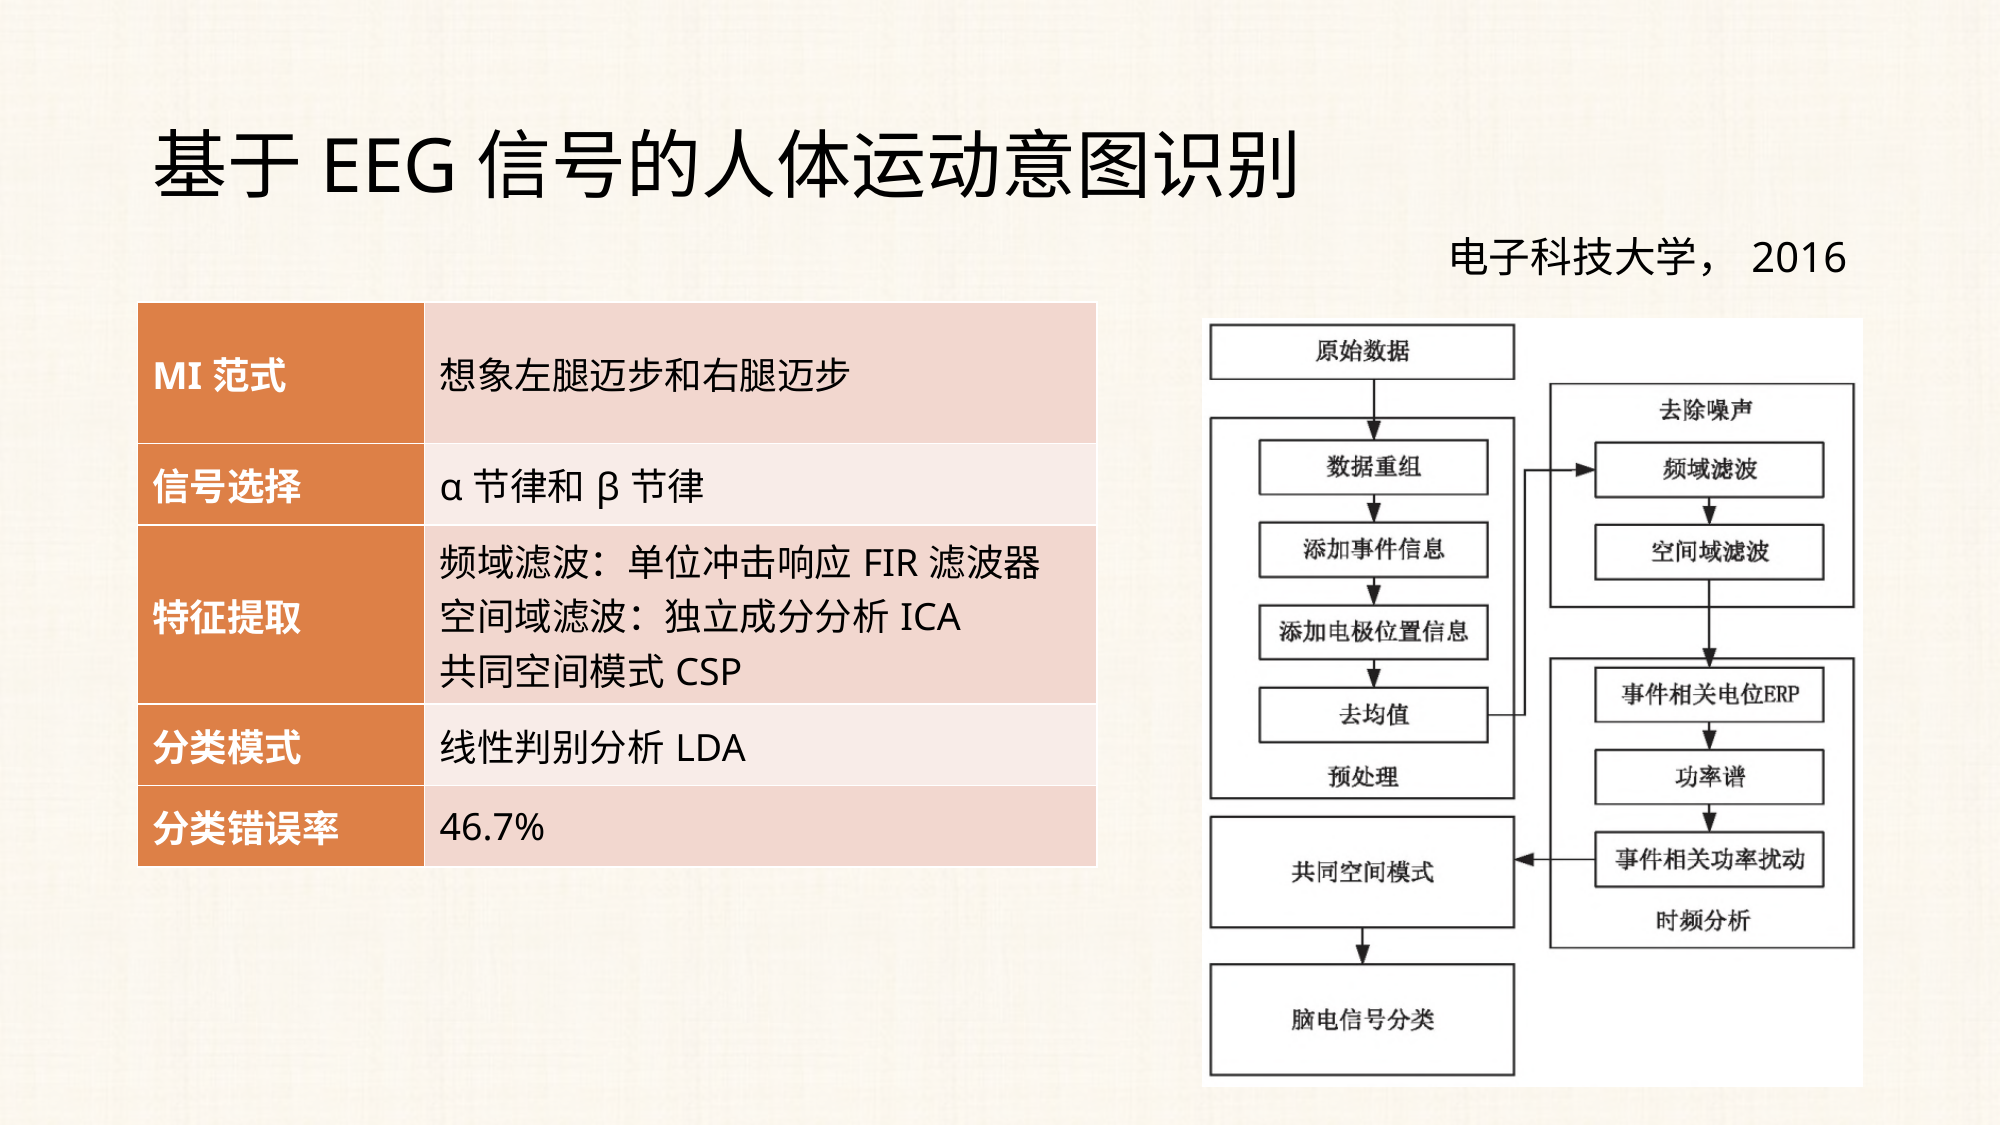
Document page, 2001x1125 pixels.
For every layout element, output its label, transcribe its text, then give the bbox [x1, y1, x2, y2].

text_box 电子科技大学，2016 [137, 209, 1863, 303]
table_cell 信号选择 [138, 444, 424, 524]
table_cell 分类模式 [138, 705, 424, 785]
picture [1202, 318, 1863, 1087]
title 基于EEG信号的人体运动意图识别 [137, 59, 1863, 209]
table_header 想象左腿迈步和右腿迈步 [425, 303, 1096, 443]
table_cell 特征提取 [138, 526, 424, 703]
table_cell 分类错误率 [138, 786, 424, 866]
table_header MI范式 [138, 303, 424, 443]
table_cell α节律和β节律 [425, 444, 1096, 524]
table_cell 线性判别分析LDA [425, 705, 1096, 785]
table_cell 46.7% [425, 786, 1096, 866]
table_cell 频域滤波：单位冲击响应FIR滤波器 空间域滤波：独立成分分析ICA 共同空间模式CSP [425, 526, 1096, 703]
